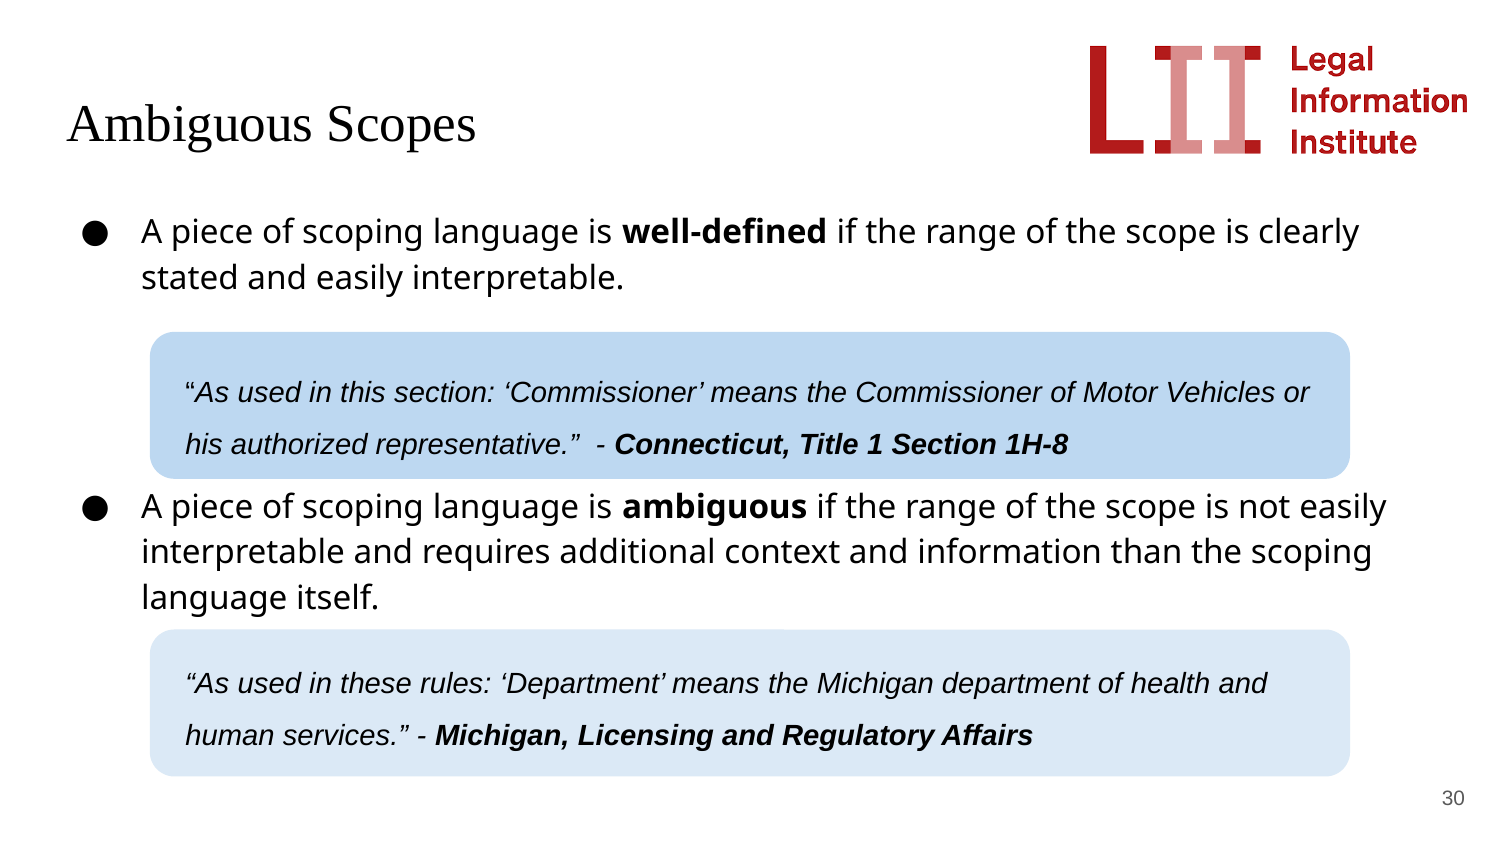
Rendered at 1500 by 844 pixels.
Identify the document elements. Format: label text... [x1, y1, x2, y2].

text_box [149, 629, 1334, 777]
text_box “As used in this section: ‘Commissioner’ means the Commissioner of Motor Vehicles or his authorized representative.” - Connecticut, Title 1 Section 1H-8 [170, 340, 1351, 516]
text_box [149, 331, 1344, 479]
list A piece of scoping language is well-defined if the range of the scope is clearly stated and easily interpretable. A piece of scoping language is ambiguous if the range of the scope is not easily interpretable and requires additional context and information than the scoping language itself. [51, 189, 1449, 750]
picture [1090, 45, 1467, 154]
text_box “As used in these rules: ‘Department’ means the Michigan department of health and human services.” - Michigan, Licensing and Regulatory Affairs [170, 631, 1351, 842]
slide_number ‹#› [1389, 764, 1480, 830]
title Ambiguous Scopes [51, 72, 1449, 167]
